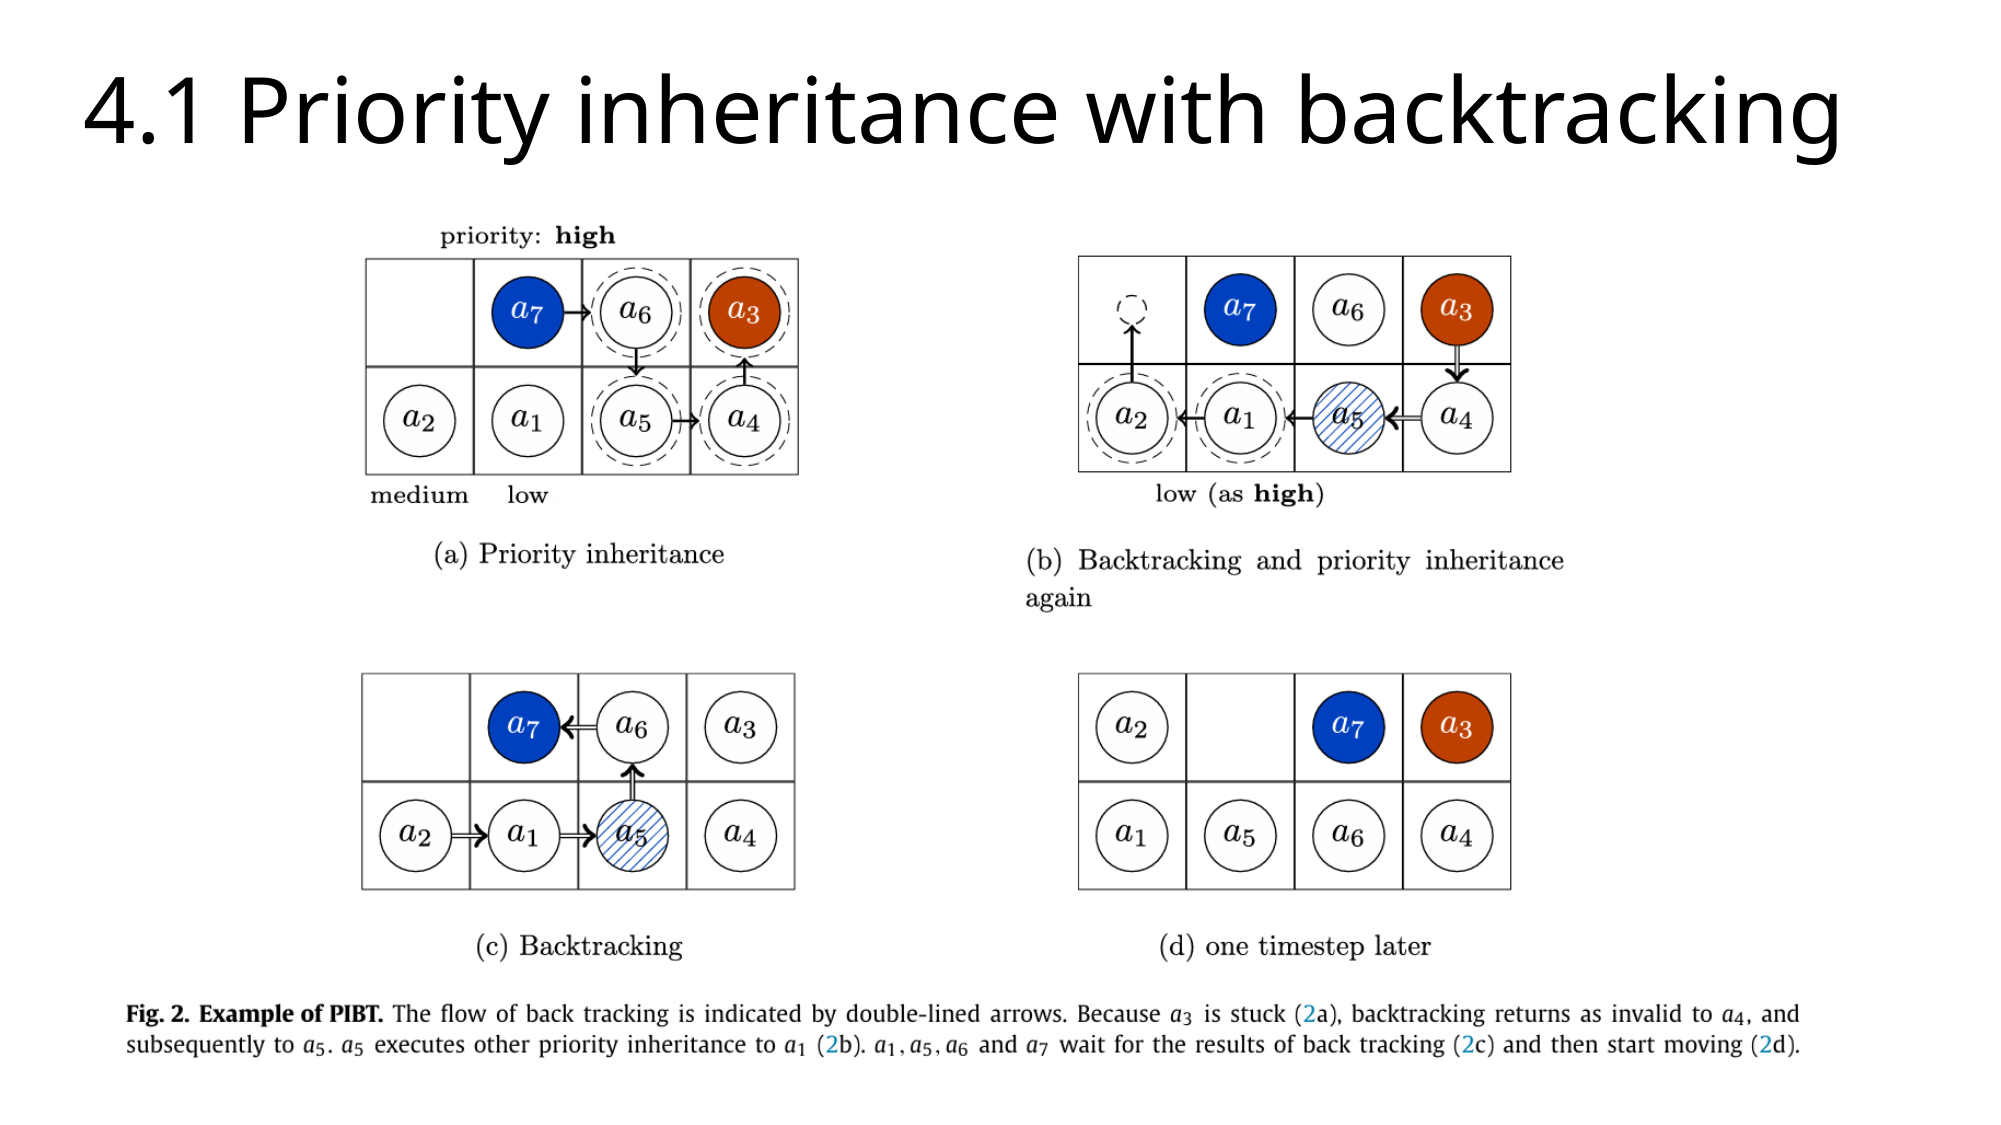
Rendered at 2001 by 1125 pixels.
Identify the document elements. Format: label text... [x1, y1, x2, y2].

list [114, 213, 1832, 1069]
title 4.1 Priority inheritance with backtracking [68, 29, 1923, 200]
